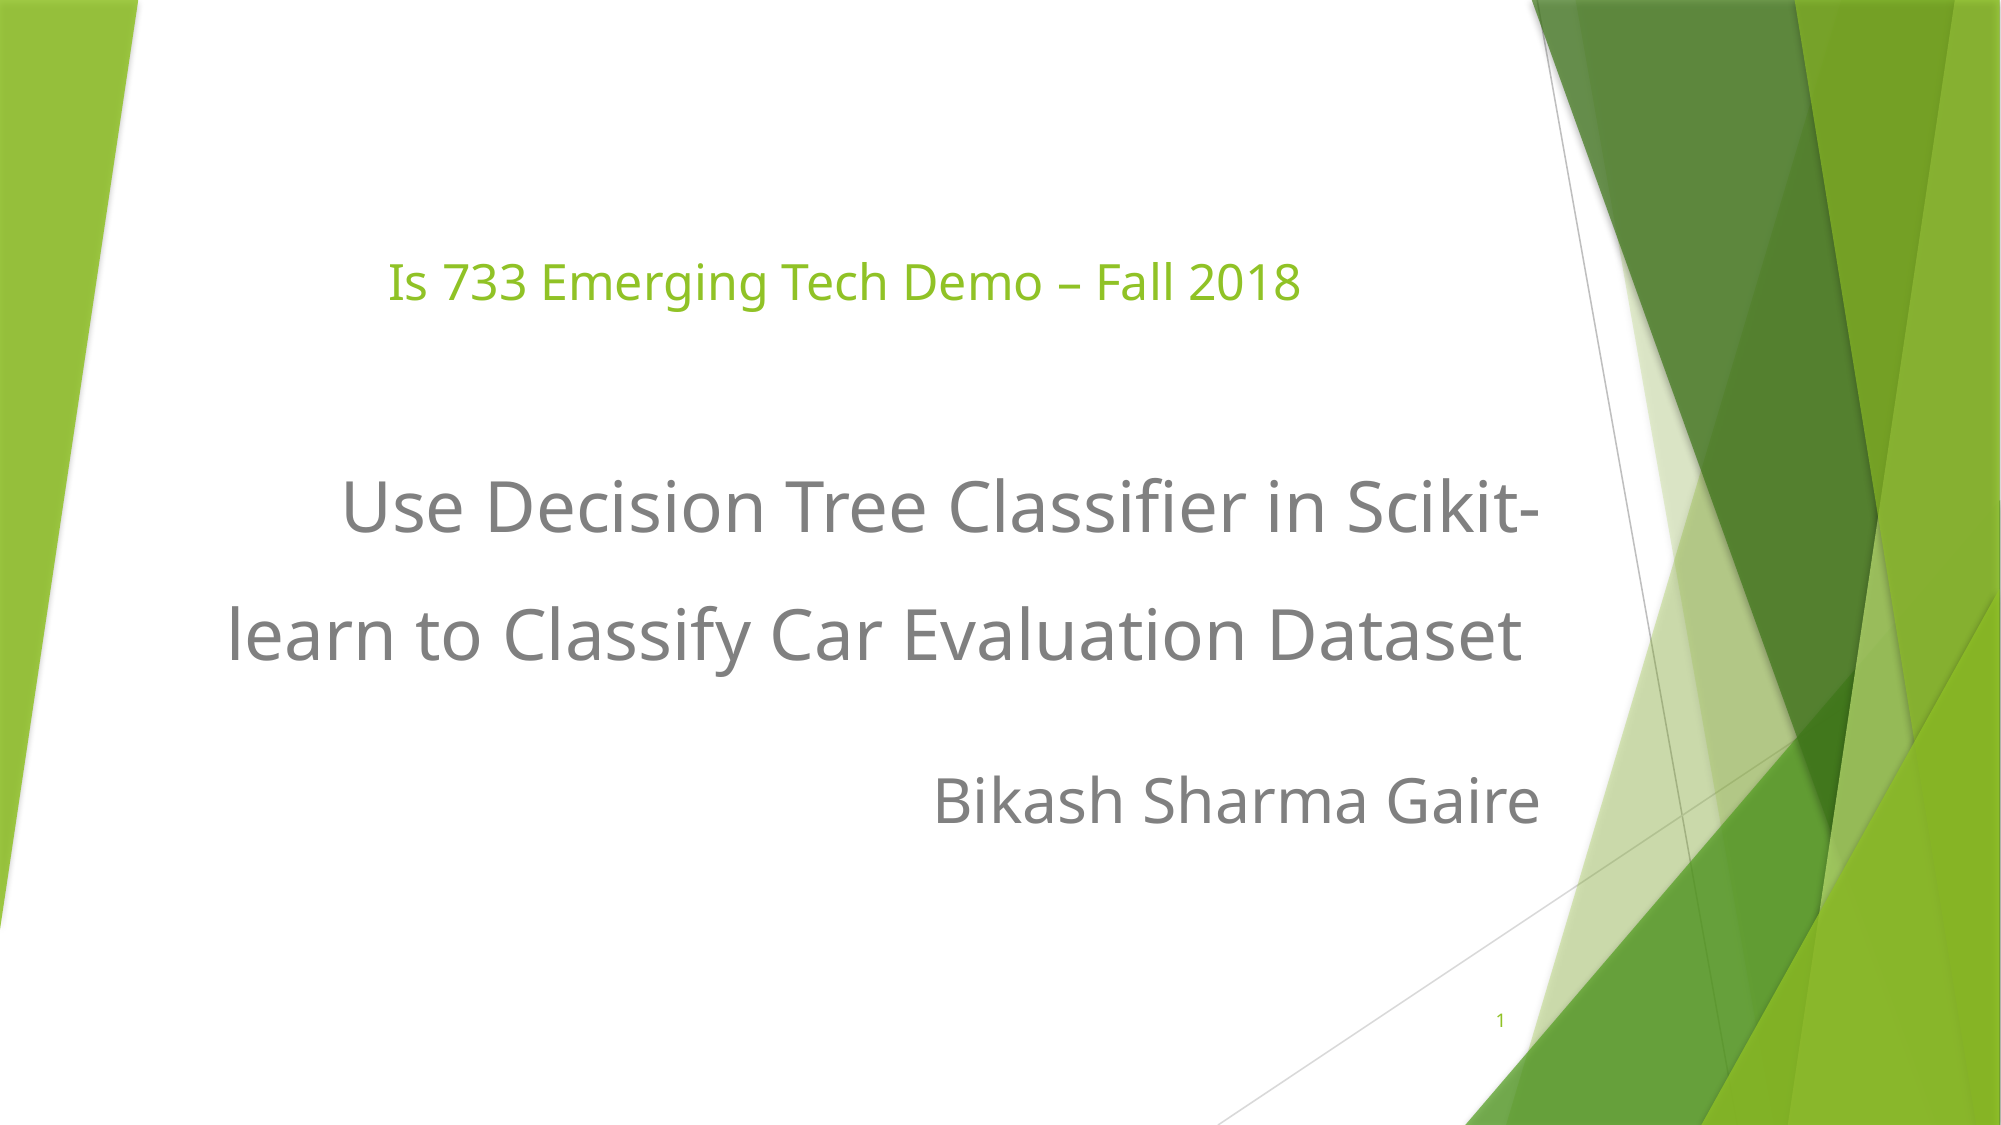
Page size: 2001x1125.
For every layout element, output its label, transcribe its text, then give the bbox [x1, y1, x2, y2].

title Is 733 Emerging Tech Demo – Fall 2018 [287, 213, 1318, 319]
slide_number 1 [1409, 991, 1522, 1051]
subtitle Use Decision Tree Classifier in Scikit-learn to Classify Car Evaluation Dataset Bikash Sharma Gaire [157, 412, 1558, 863]
